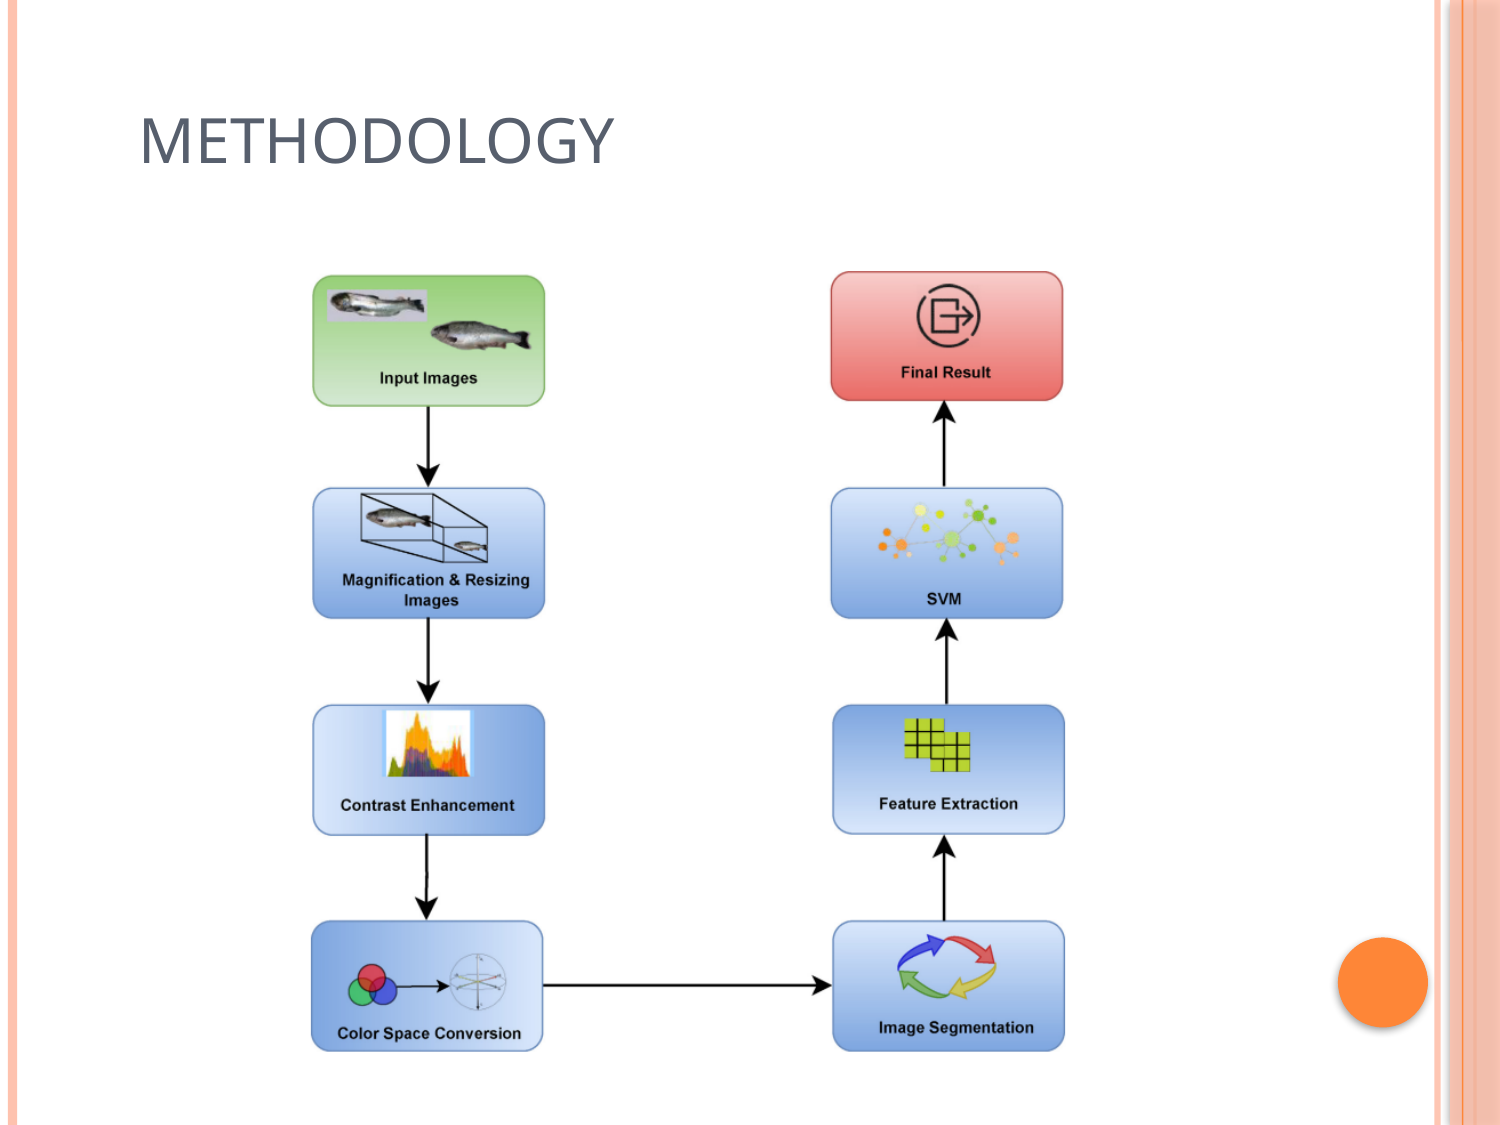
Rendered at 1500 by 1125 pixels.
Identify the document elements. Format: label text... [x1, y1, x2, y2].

title Methodology [123, 0, 1349, 183]
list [287, 261, 1088, 1063]
